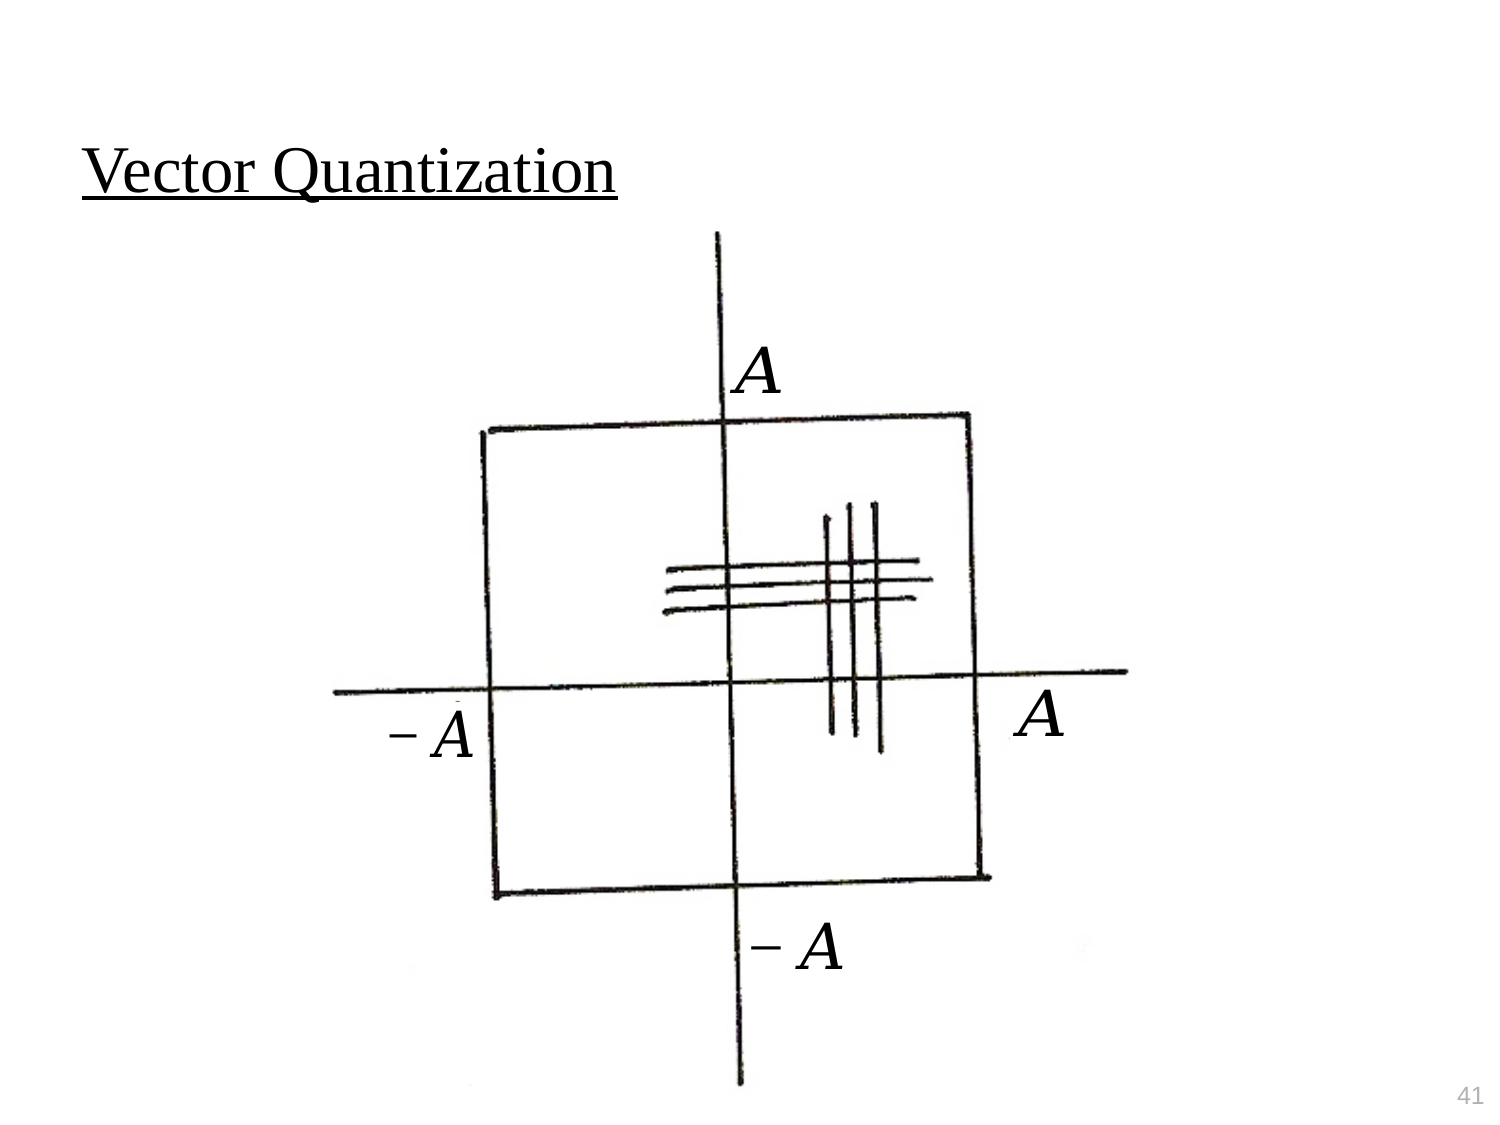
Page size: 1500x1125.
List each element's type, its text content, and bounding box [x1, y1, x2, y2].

slide_number 41 [1162, 1065, 1500, 1125]
text_box Vector Quantization [66, 118, 634, 213]
picture [300, 230, 1141, 1095]
